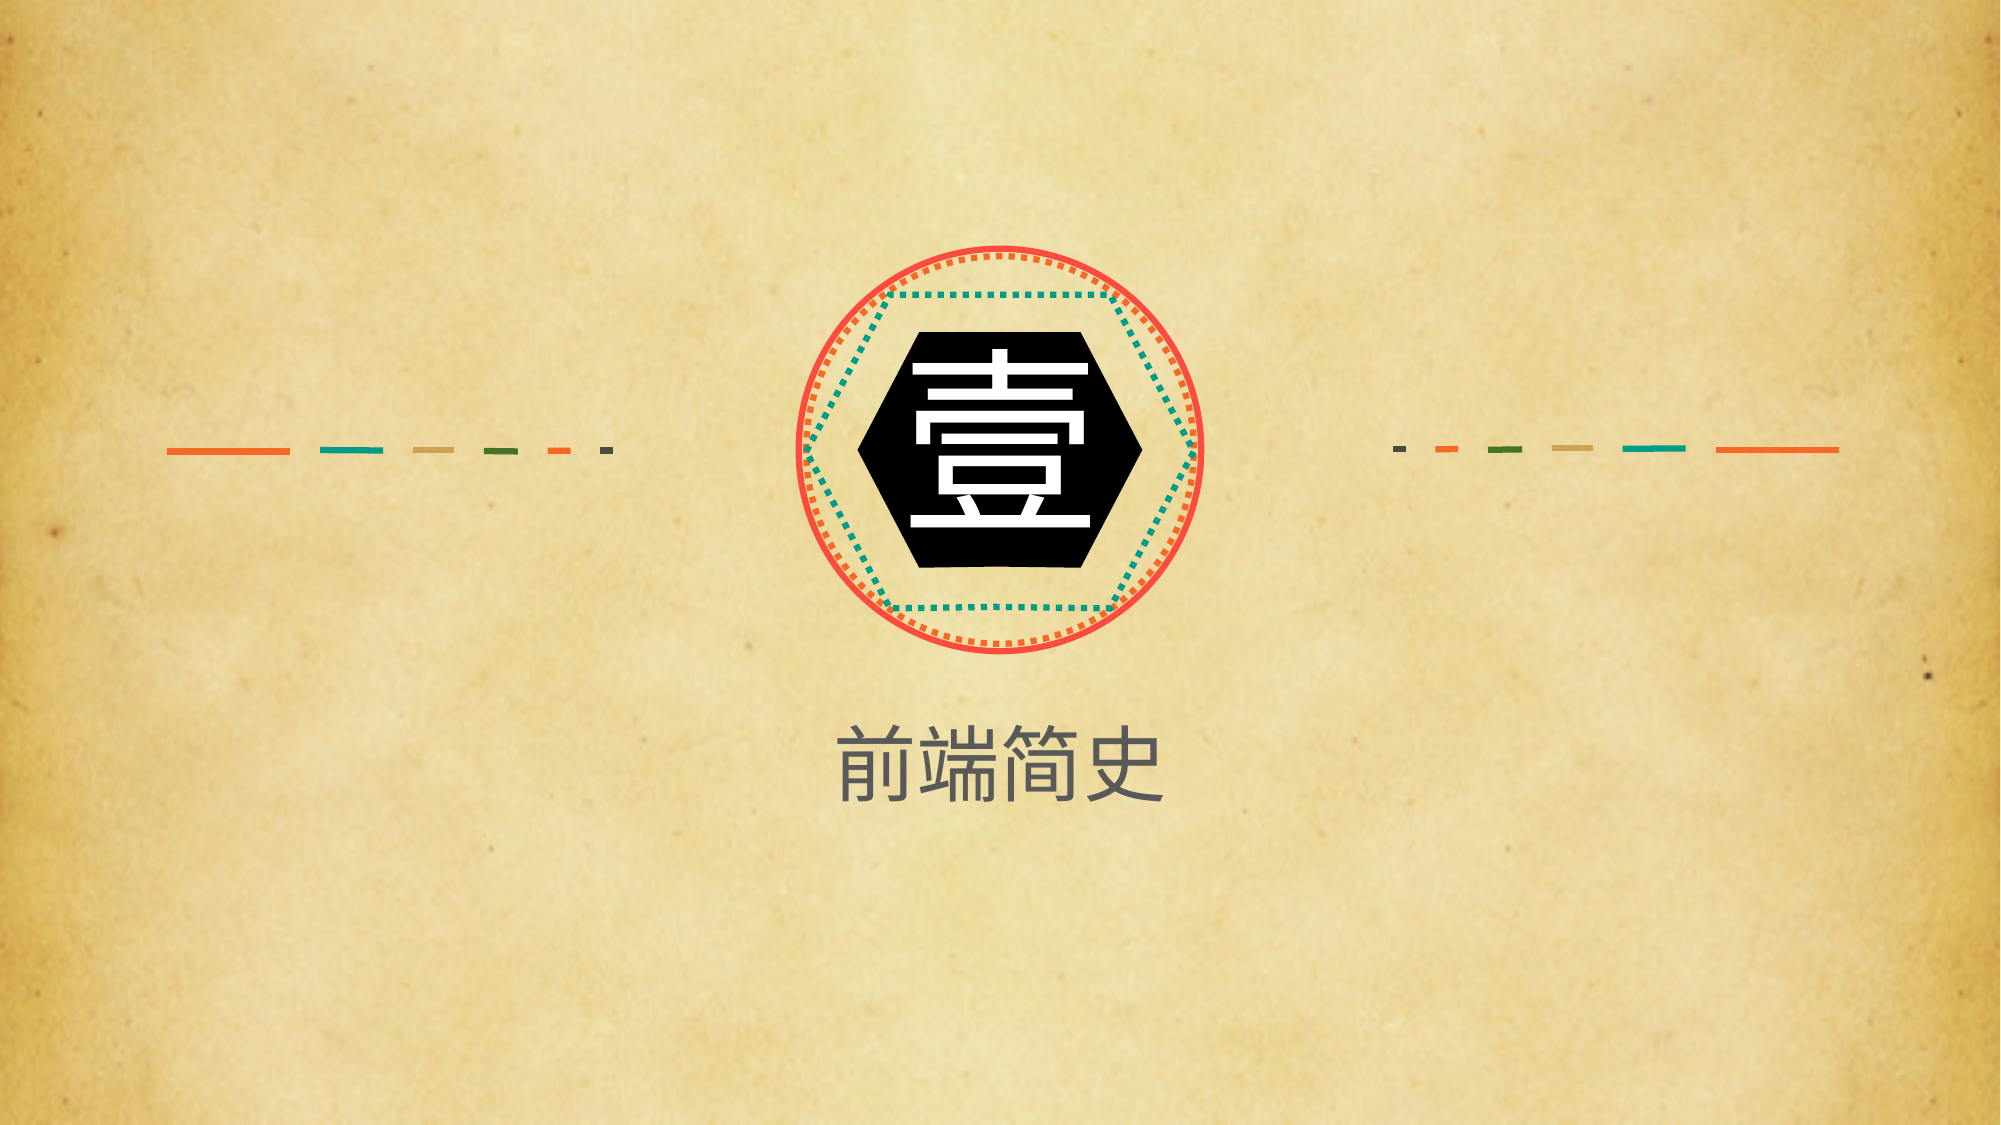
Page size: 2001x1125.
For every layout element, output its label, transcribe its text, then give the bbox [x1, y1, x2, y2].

picture [0, 0, 2001, 1125]
text_box 壹 [861, 309, 1139, 565]
title 前端简史 [137, 696, 1863, 840]
